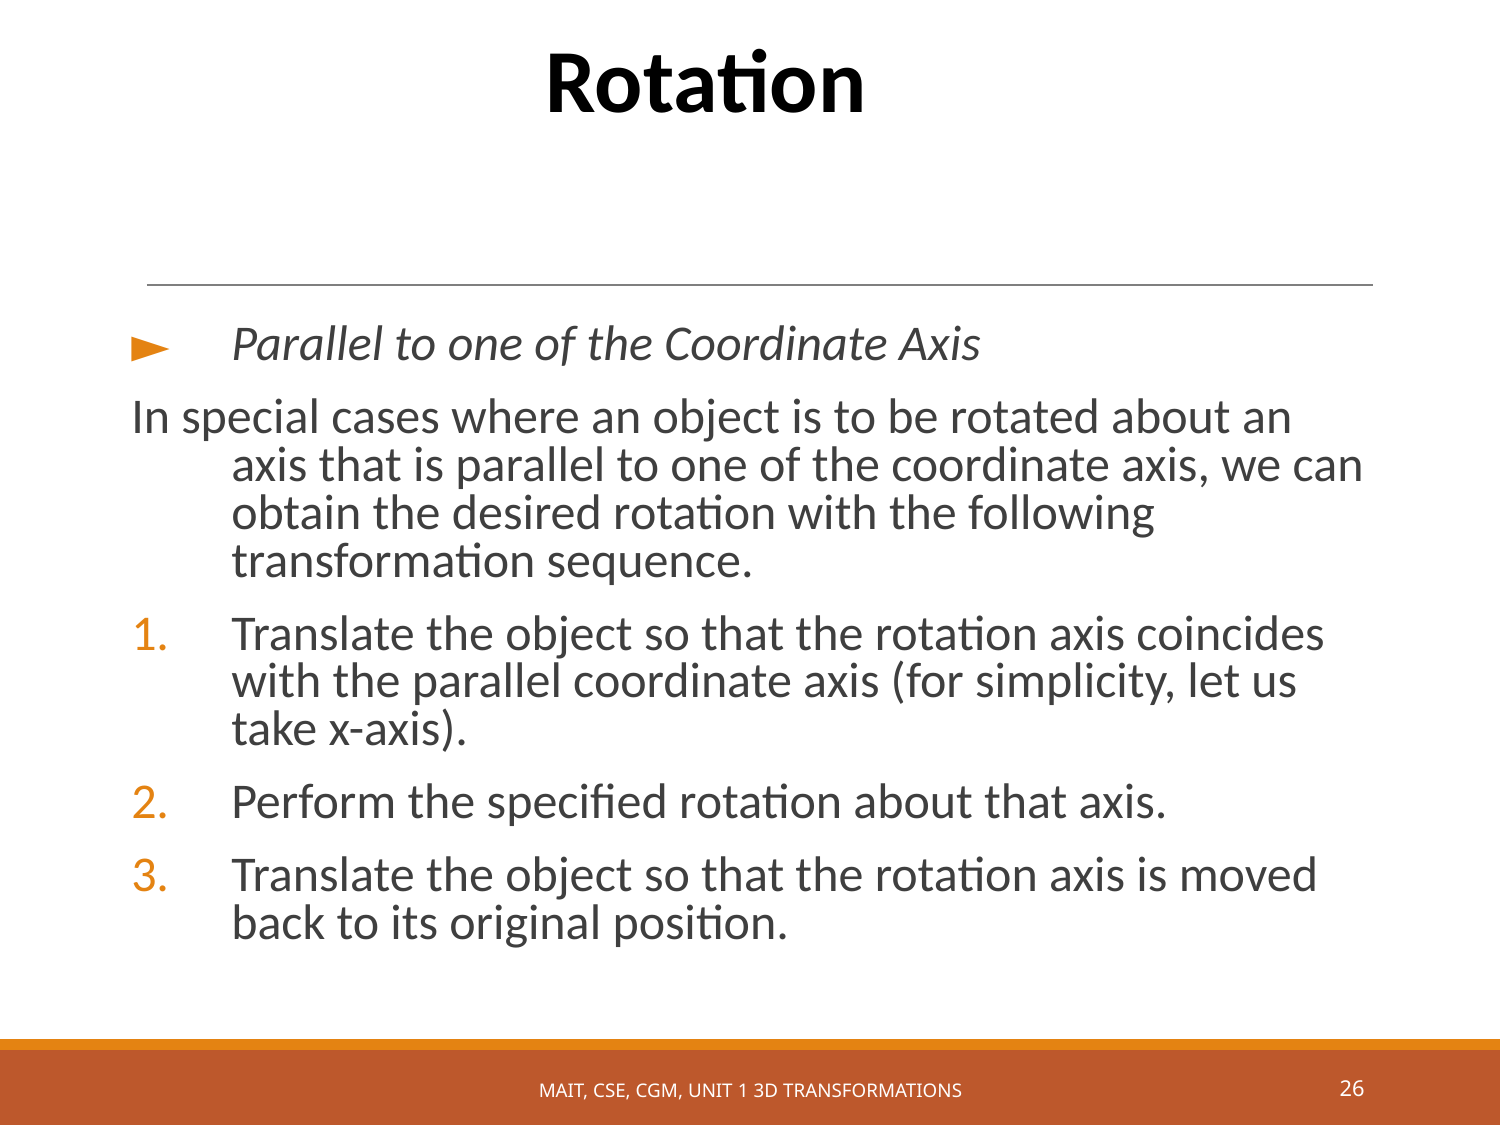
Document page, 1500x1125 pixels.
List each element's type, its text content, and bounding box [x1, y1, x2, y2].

footer MAIT, CSE, CGM, UNIT 1 3D TRANSFORMATIONS [453, 1059, 1047, 1120]
list Parallel to one of the Coordinate Axis In special cases where an object is to be rotated about an axis that is parallel to one of the coordinate axis, we can obtain the desired rotation with the following transformation sequence. Translate the object so that the rotation axis coincides with the parallel coordinate axis (for simplicity, let us take x-axis). Perform the specified rotation about that axis. Translate the object so that the rotation axis is moved back to its original position. [131, 314, 1369, 975]
slide_number 26 [1218, 1059, 1380, 1120]
title Rotation [87, 21, 1325, 138]
